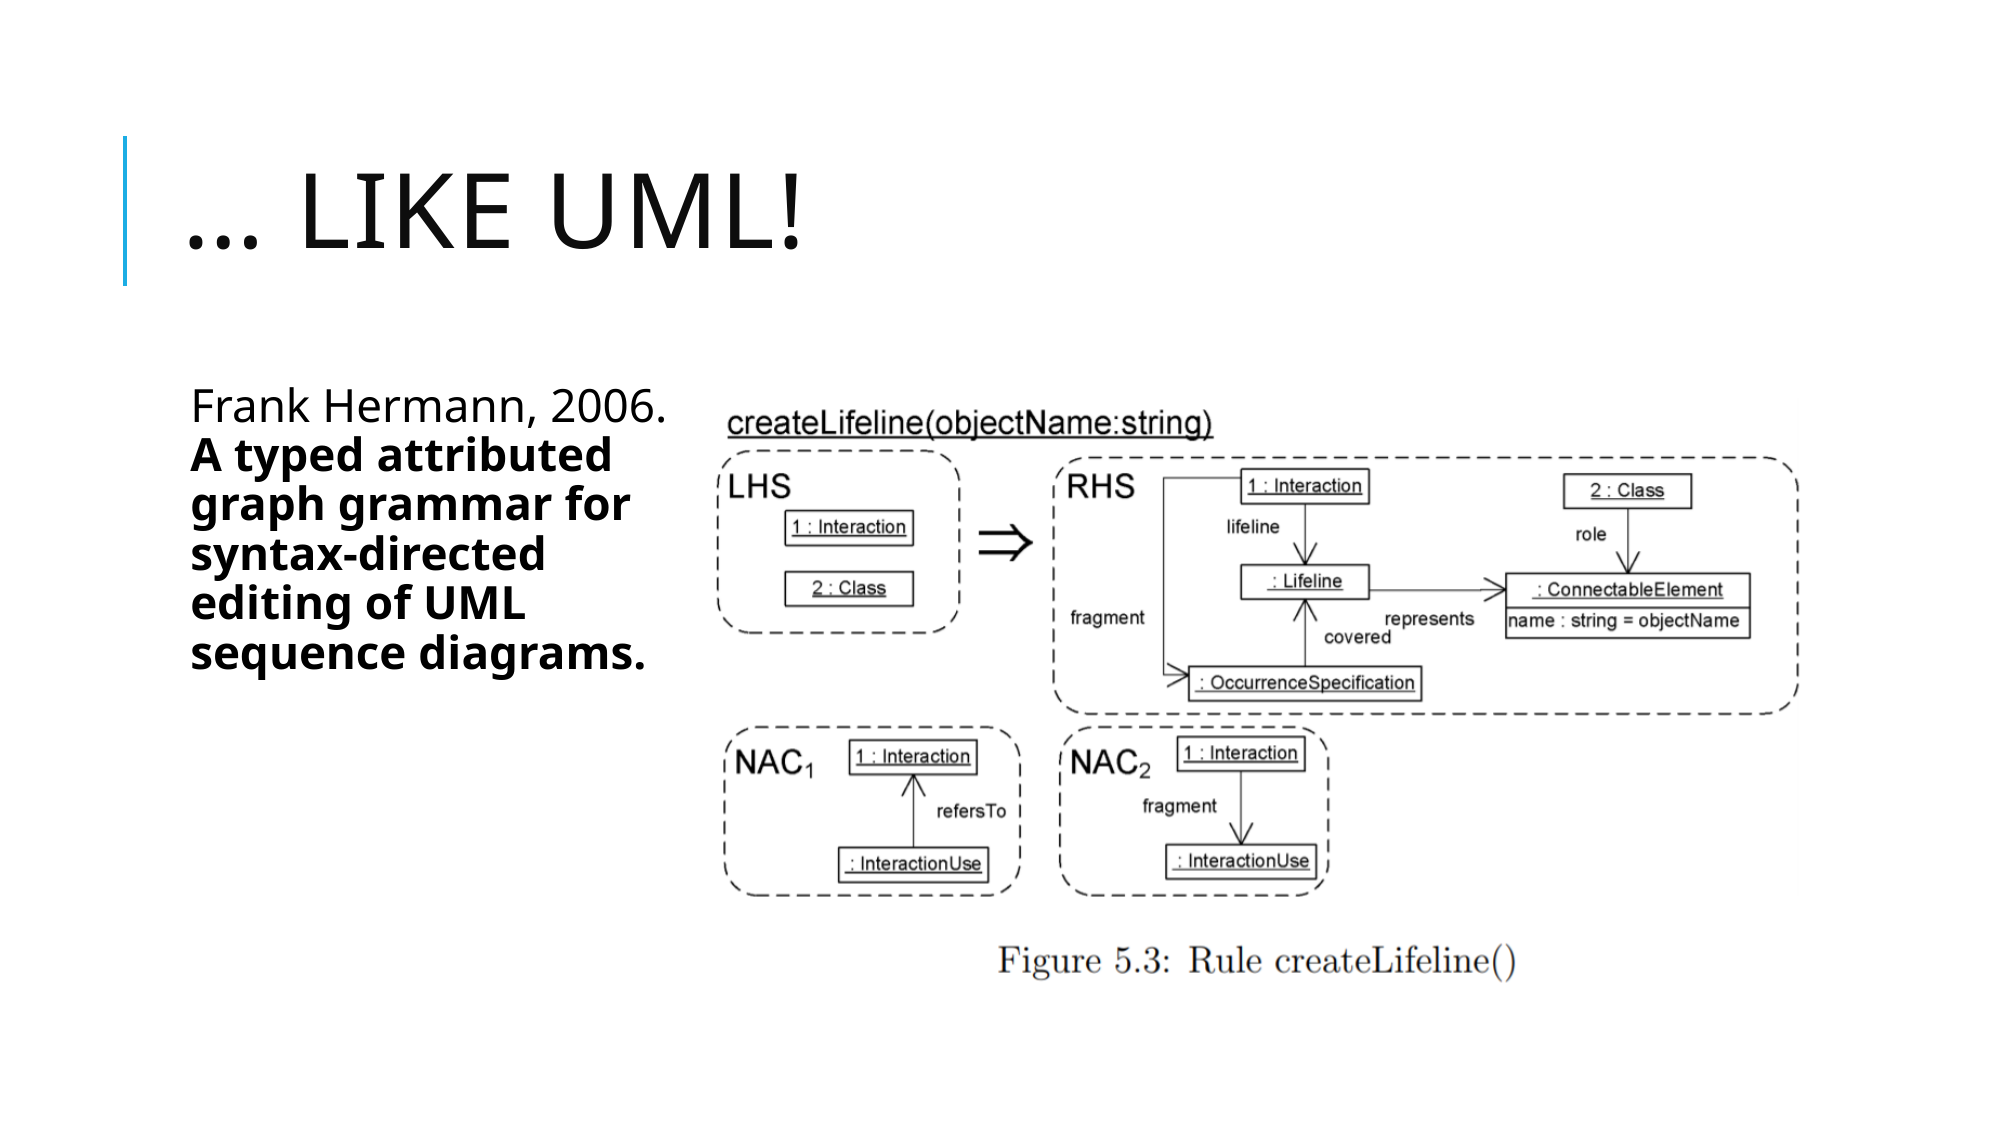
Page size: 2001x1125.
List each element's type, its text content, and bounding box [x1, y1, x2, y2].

title … like UML! [168, 96, 1763, 342]
list Frank Hermann, 2006. A typed attributed graph grammar for syntax-directed editing of UML sequence diagrams. [168, 375, 681, 1035]
picture [680, 393, 1832, 1002]
